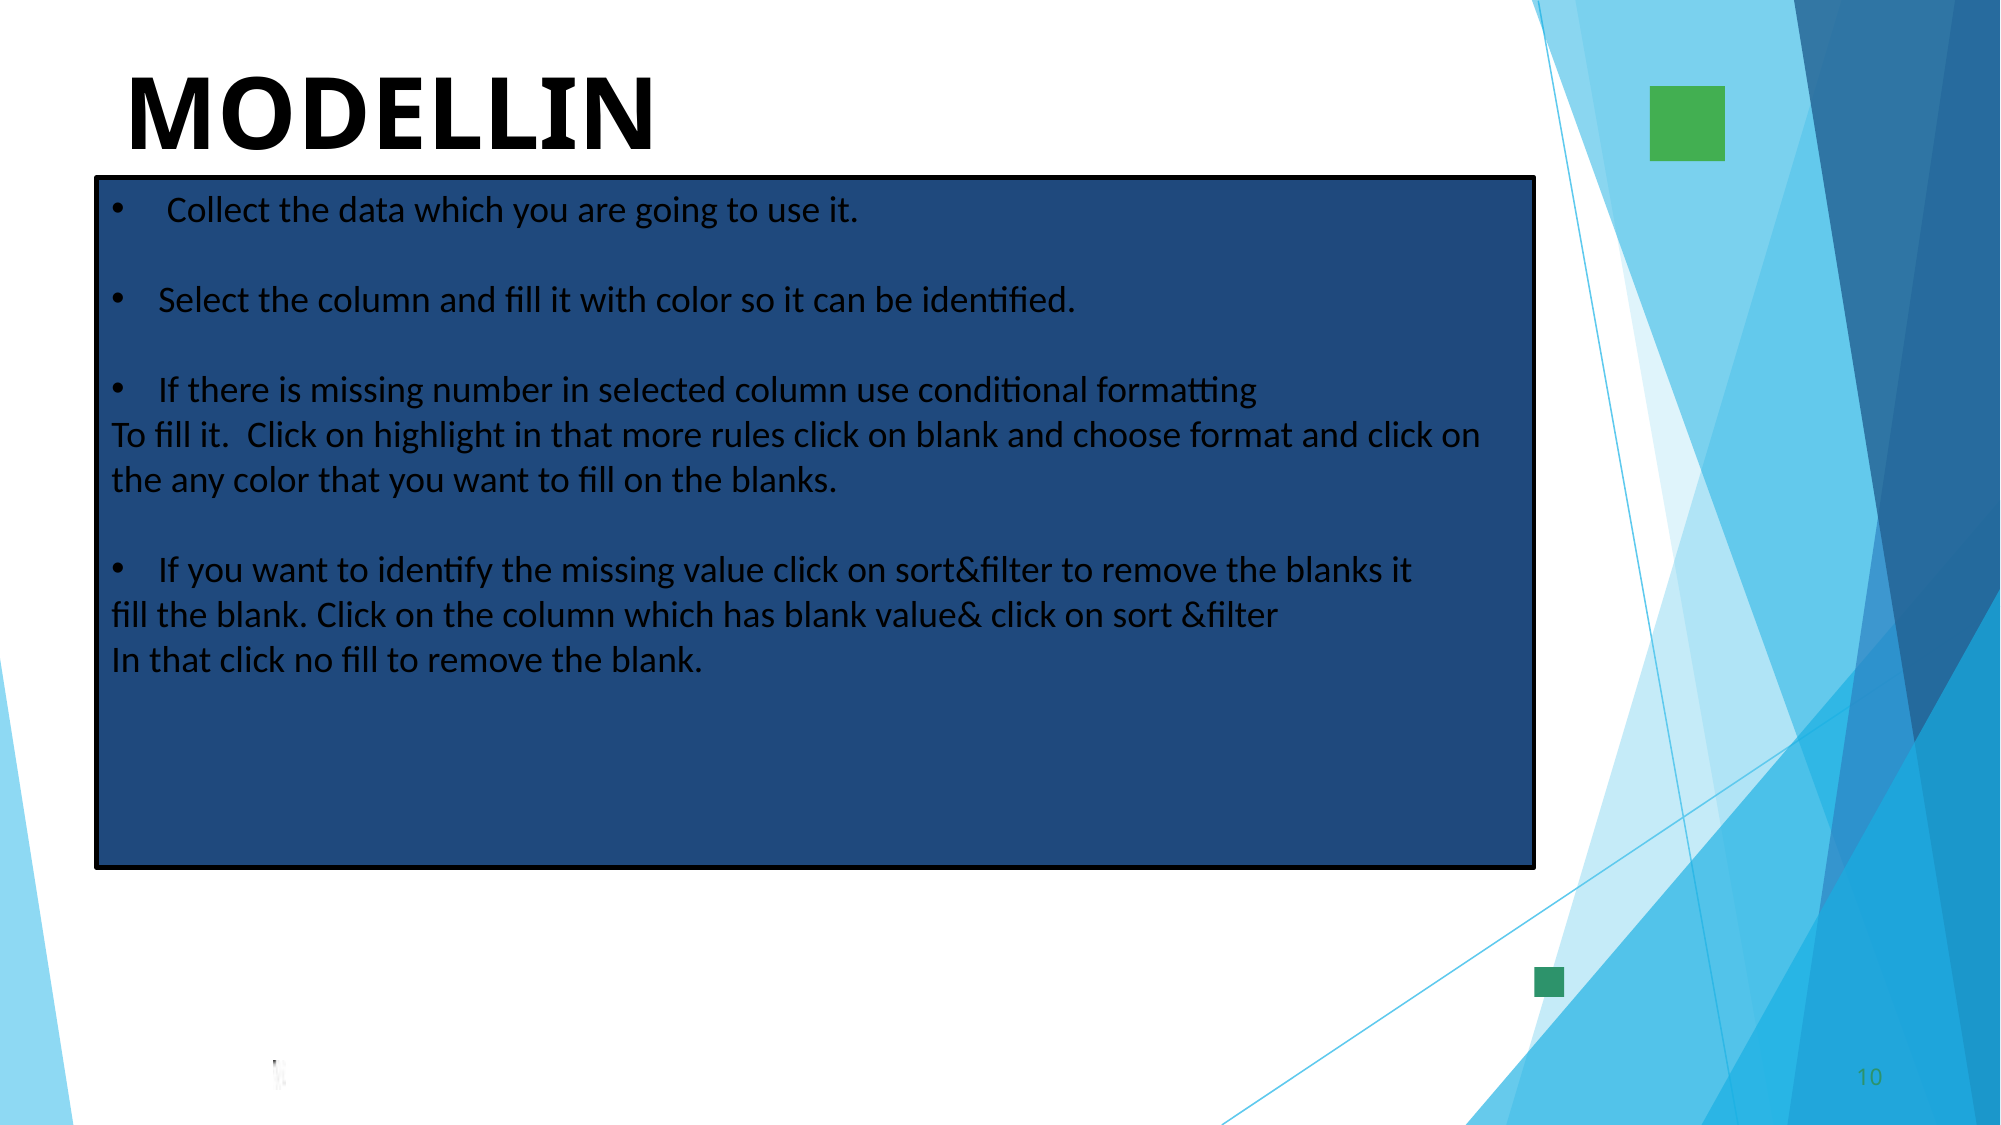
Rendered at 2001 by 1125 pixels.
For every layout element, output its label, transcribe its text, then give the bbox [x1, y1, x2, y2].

picture [273, 1060, 286, 1090]
text_box [1534, 967, 1565, 997]
text_box [1649, 86, 1725, 162]
text_box Collect the data which you are going to use it. Select the column and fill it with color so it can be identified. If there is missing number in seIected column use conditional formatting To fill it. Click on highlight in that more rules click on blank and choose format and click on the any color that you want to fill on the blanks. If you want to identify the missing value click on sort&filter to remove the blanks it fill the blank. Click on the column which has blank value& click on sort &filter In that click no fill to remove the blank. [96, 177, 1535, 868]
text_box MODELLING [121, 47, 664, 177]
text_box 10 [1849, 1061, 1888, 1095]
